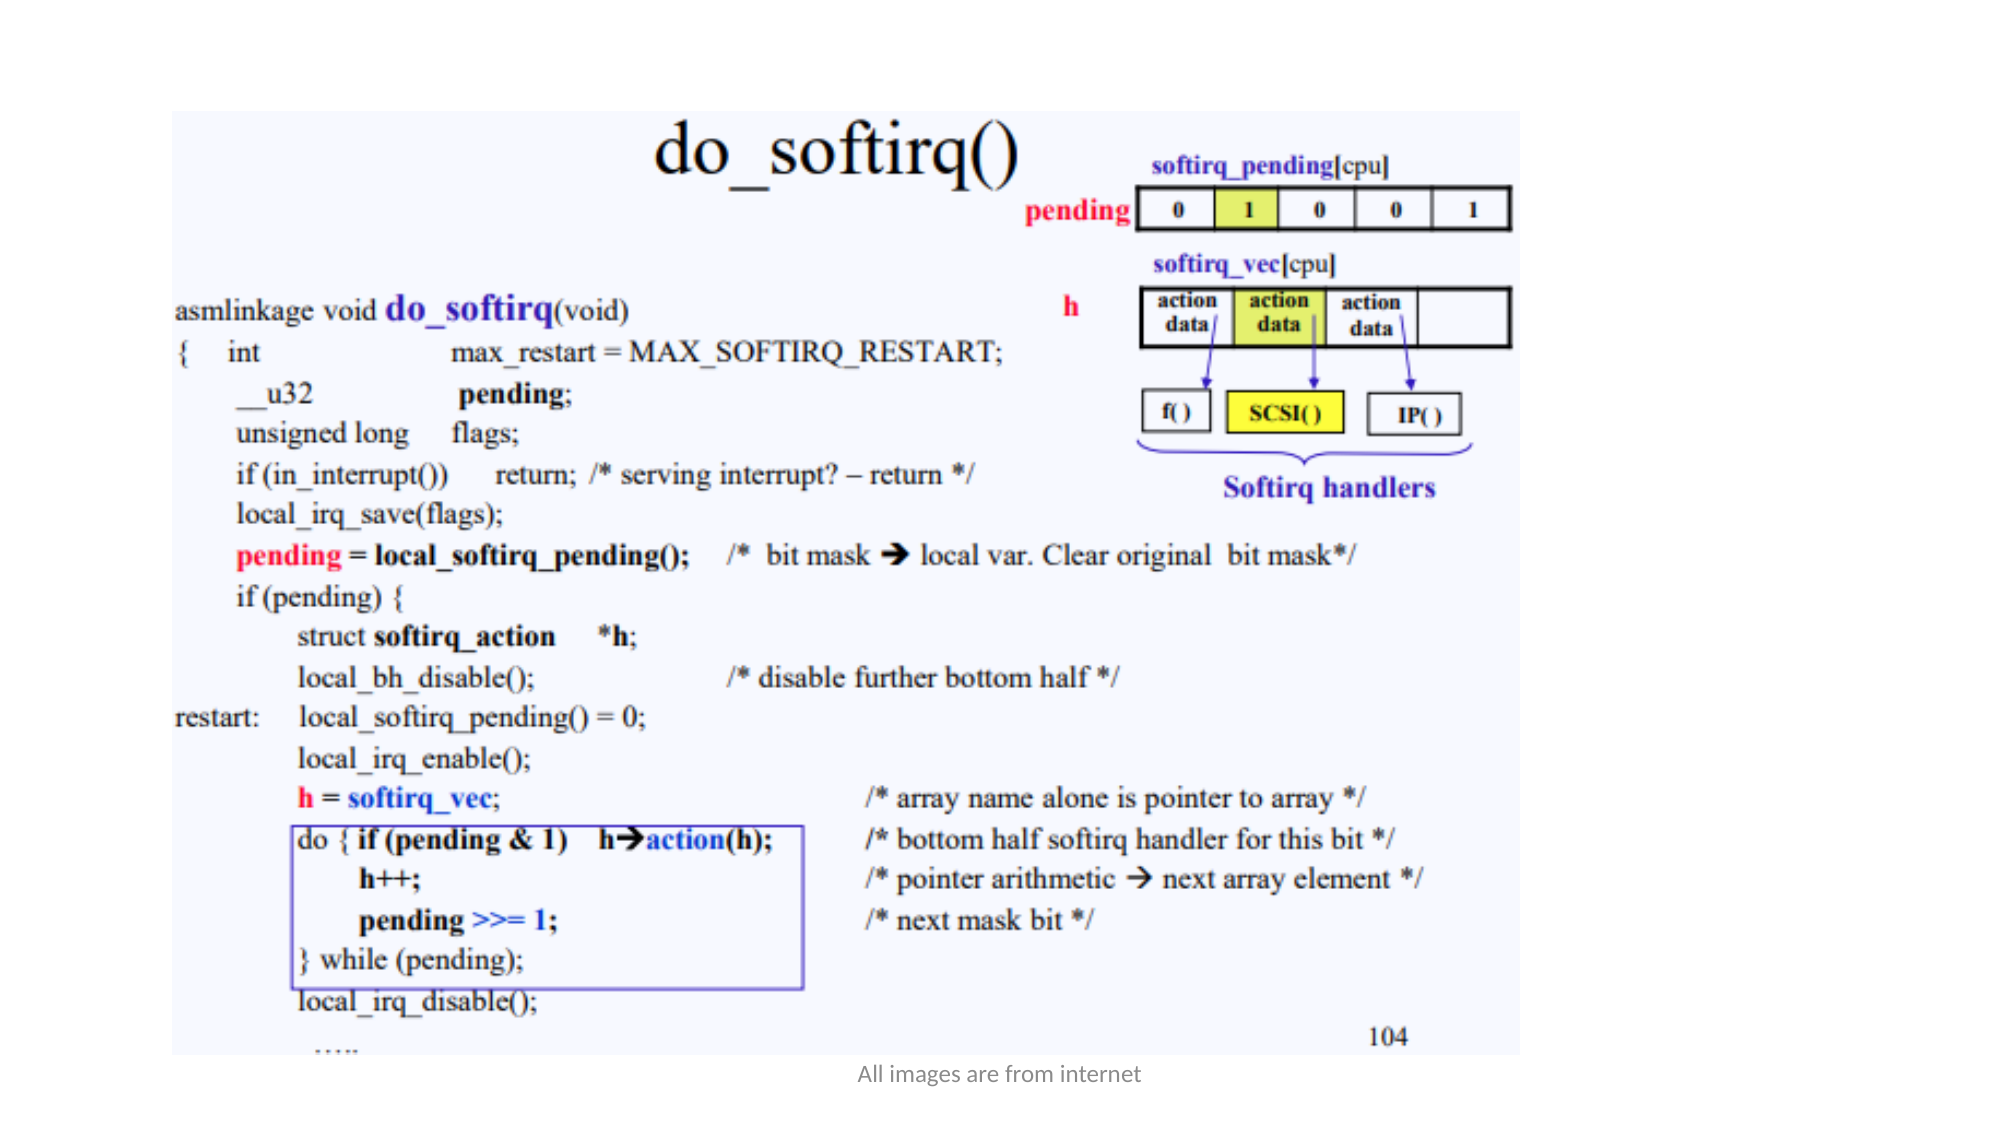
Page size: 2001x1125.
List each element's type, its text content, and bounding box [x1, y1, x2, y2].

picture [172, 111, 1520, 1055]
footer All images are from internet [662, 1055, 1338, 1103]
